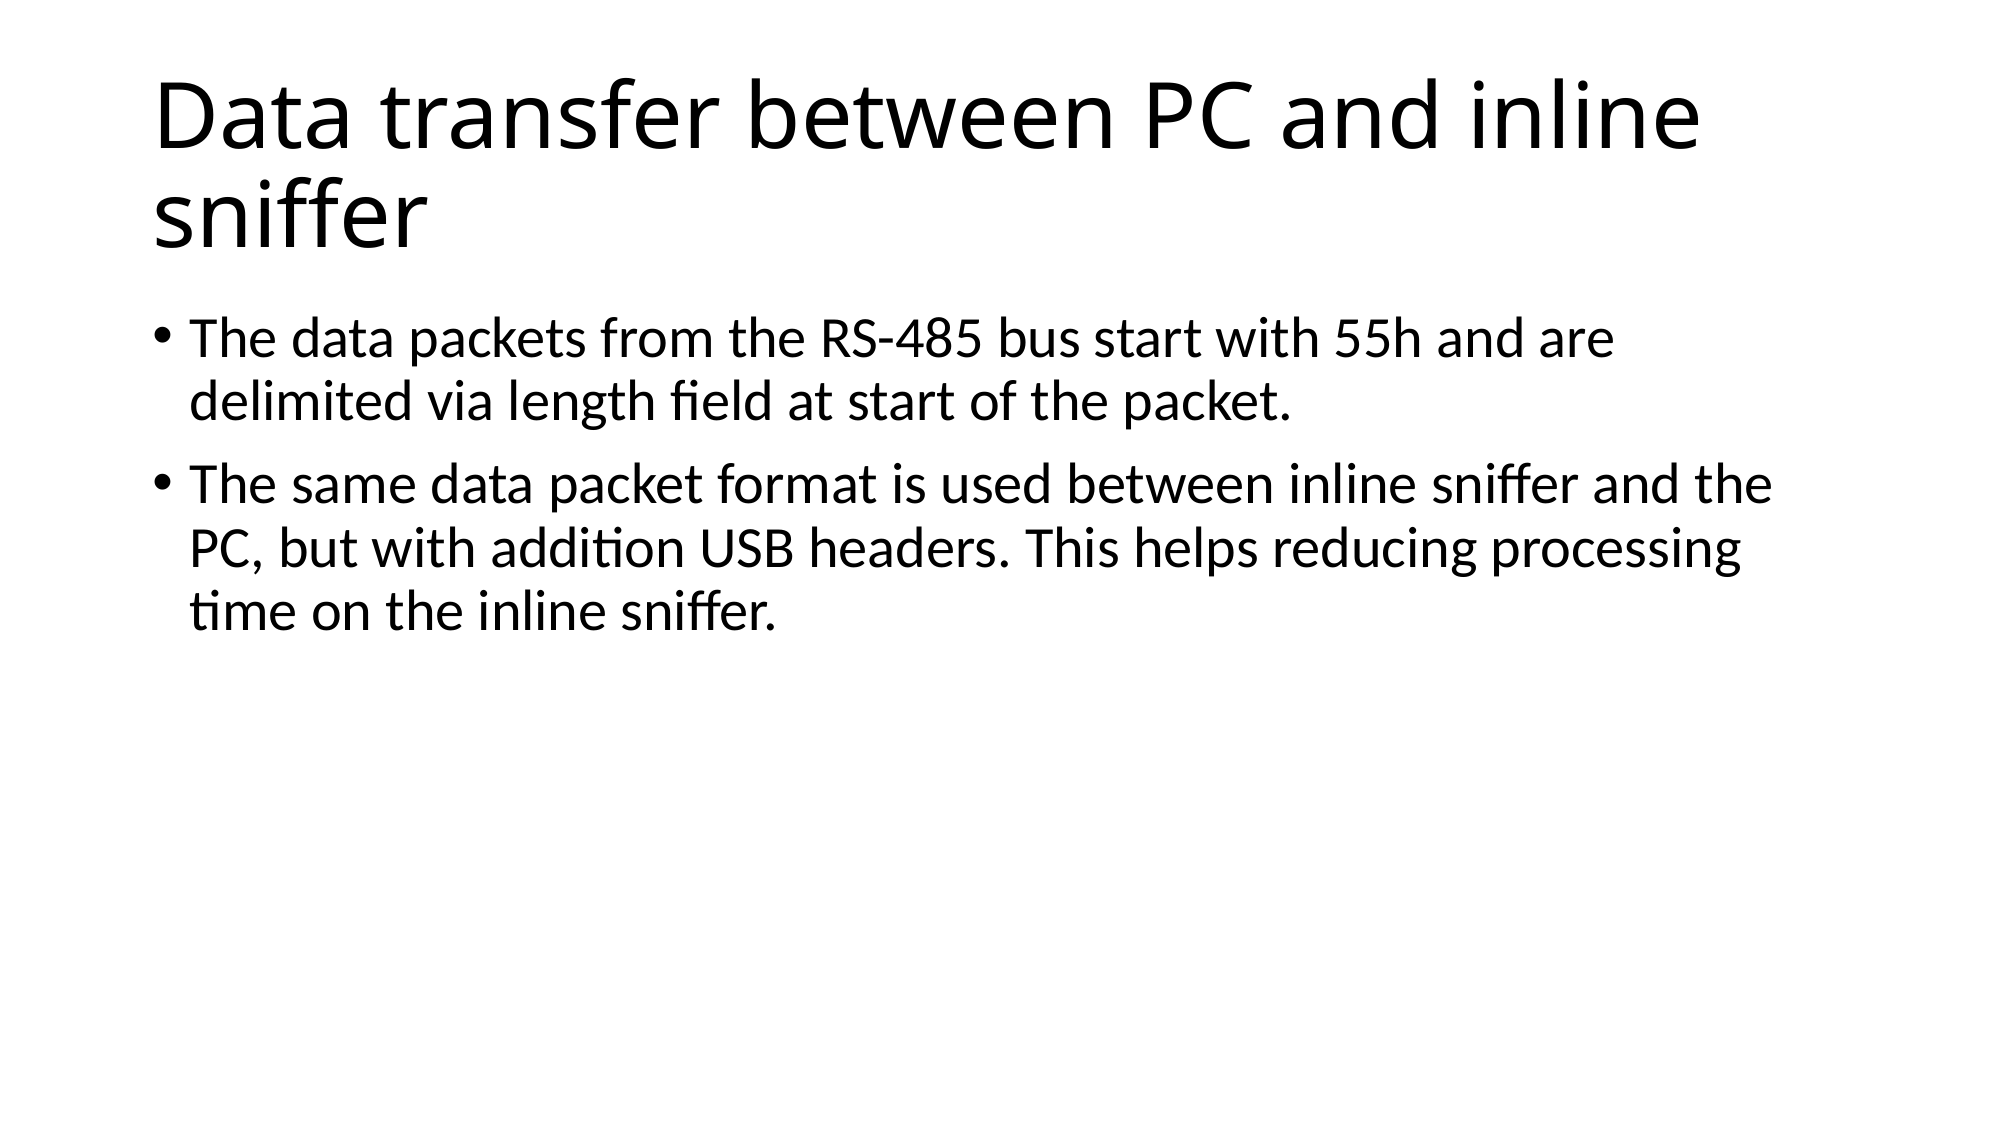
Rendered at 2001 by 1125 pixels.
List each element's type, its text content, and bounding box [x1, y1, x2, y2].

title Data transfer between PC and inline sniffer [137, 59, 1863, 278]
list The data packets from the RS-485 bus start with 55h and are delimited via length field at start of the packet. The same data packet format is used between inline sniffer and the PC, but with addition USB headers. This helps reducing processing time on the inline sniffer. [137, 299, 1863, 1014]
